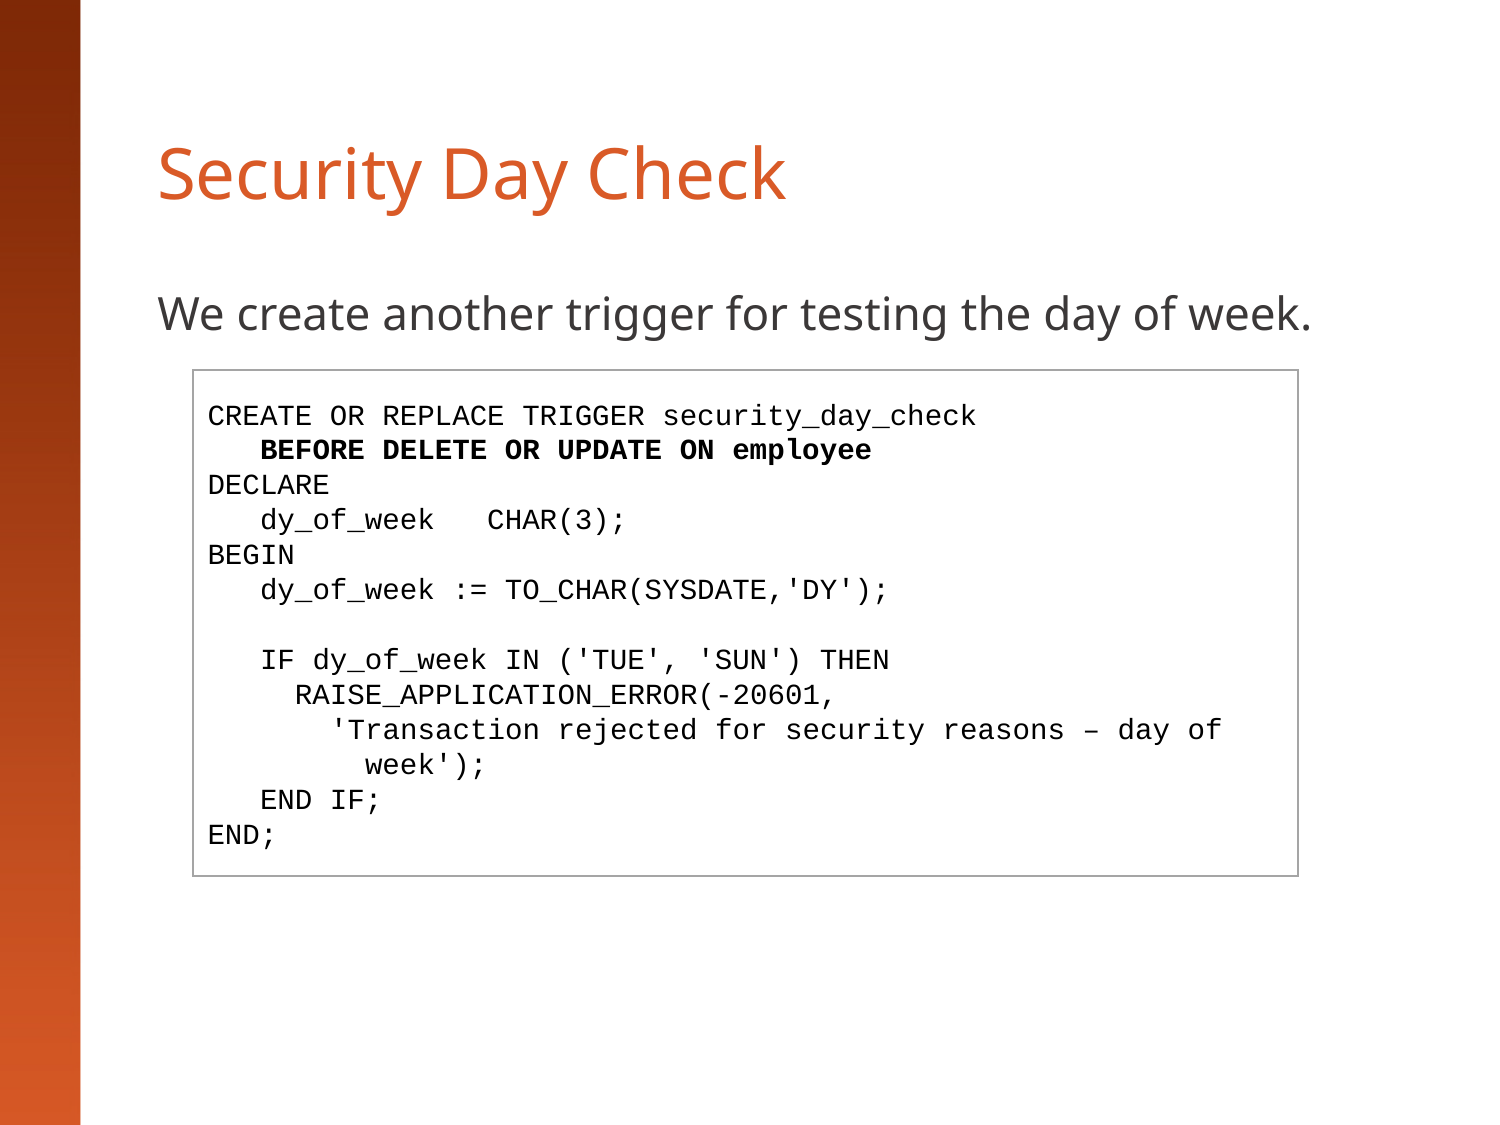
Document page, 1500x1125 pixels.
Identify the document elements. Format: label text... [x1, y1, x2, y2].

picture [0, 0, 1500, 1125]
title Security Day Check [142, 118, 1349, 223]
text_box CREATE OR REPLACE TRIGGER security_day_check BEFORE DELETE OR UPDATE ON employee DECLARE dy_of_week CHAR(3); BEGIN dy_of_week := TO_CHAR(SYSDATE,'DY'); IF dy_of_week IN ('TUE', 'SUN') THEN RAISE_APPLICATION_ERROR(-20601, 'Transaction rejected for security reasons – day of week'); END IF; END; [192, 369, 1299, 877]
list We create another trigger for testing the day of week. [142, 266, 1349, 980]
